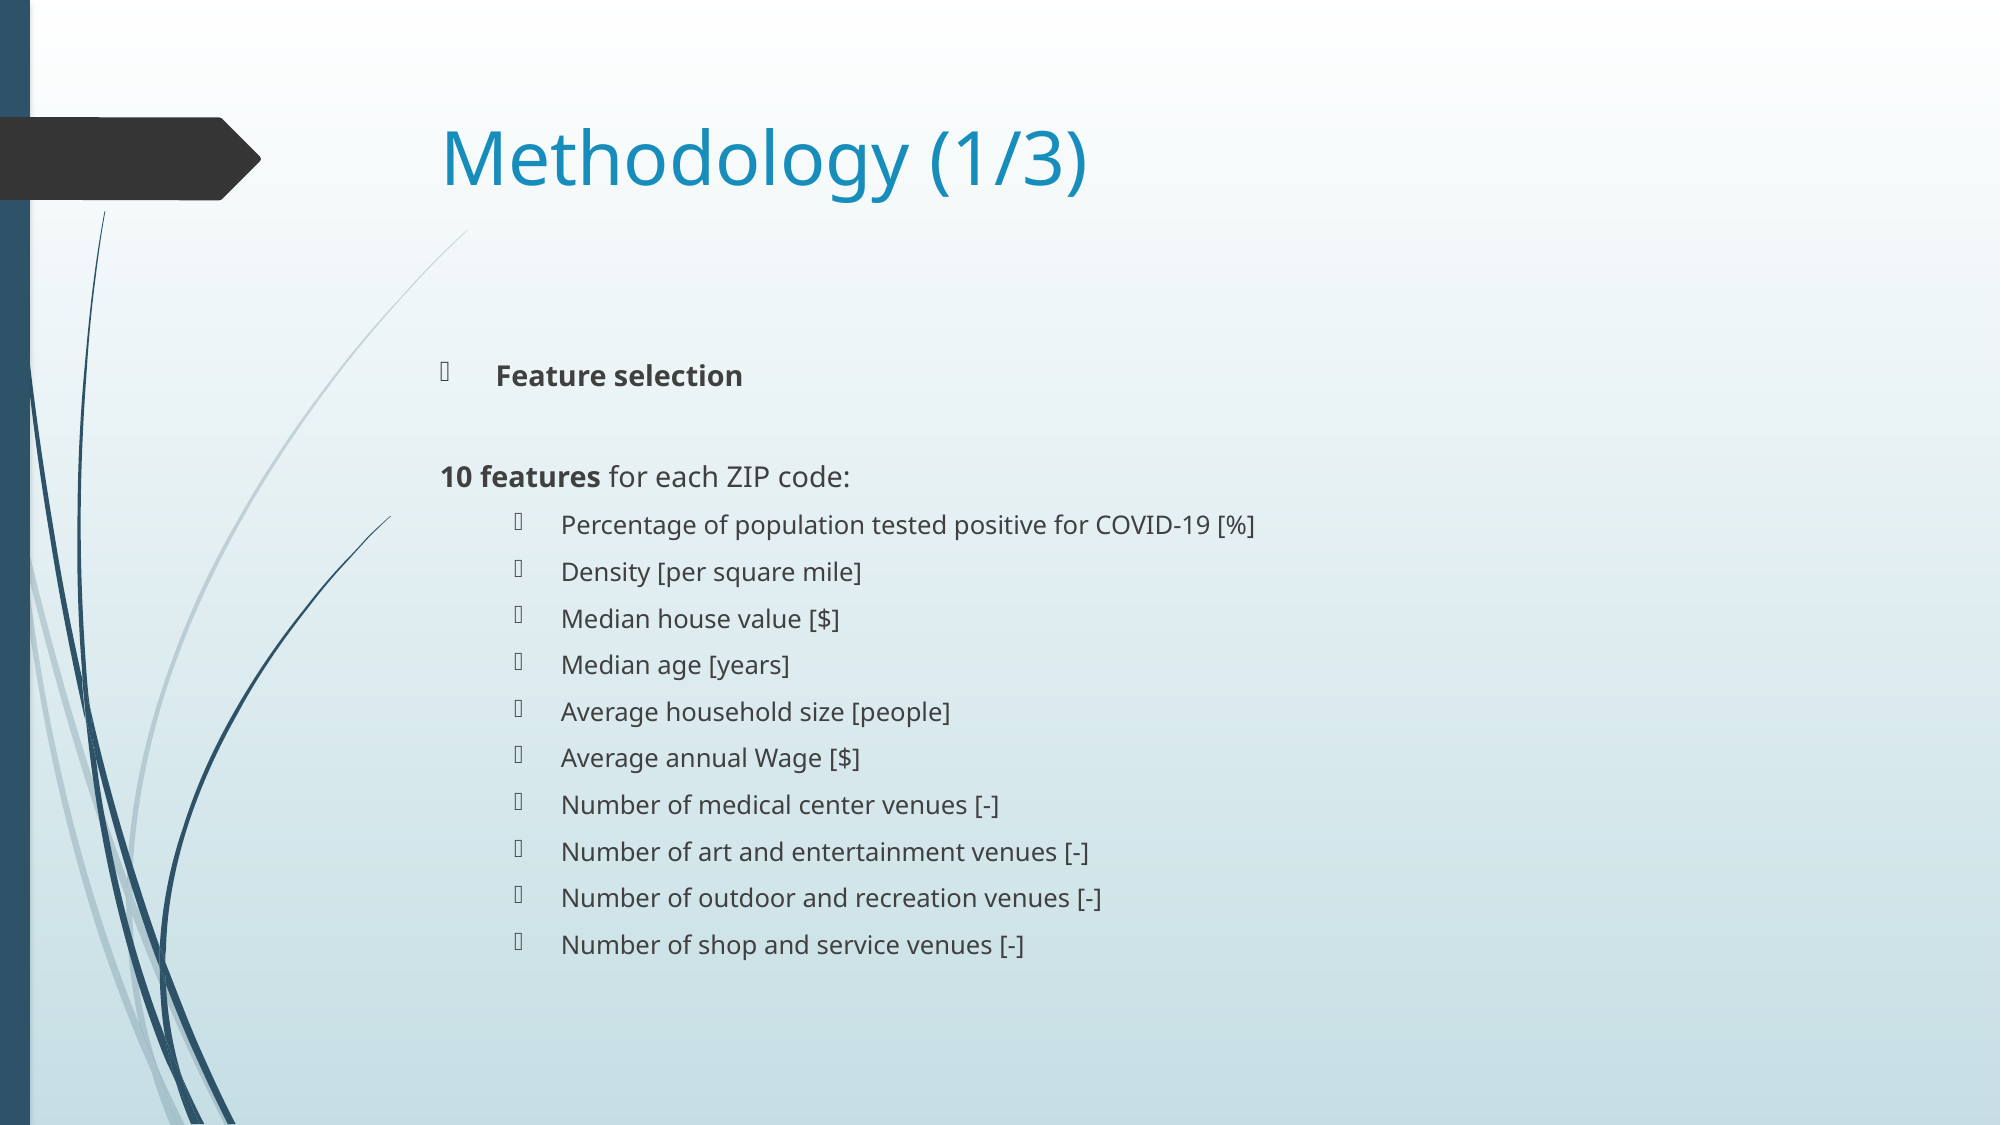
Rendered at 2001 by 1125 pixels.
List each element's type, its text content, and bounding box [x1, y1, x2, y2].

title Methodology (1/3) [425, 102, 1888, 313]
list Feature selection 10 features for each ZIP code: Percentage of population tested positive for COVID-19 [%] Density [per square mile] Median house value [$] Median age [years] Average household size [people] Average annual Wage [$] Number of medical center venues [-] Number of art and entertainment venues [-] Number of outdoor and recreation venues [-] Number of shop and service venues [-] [424, 350, 1888, 970]
